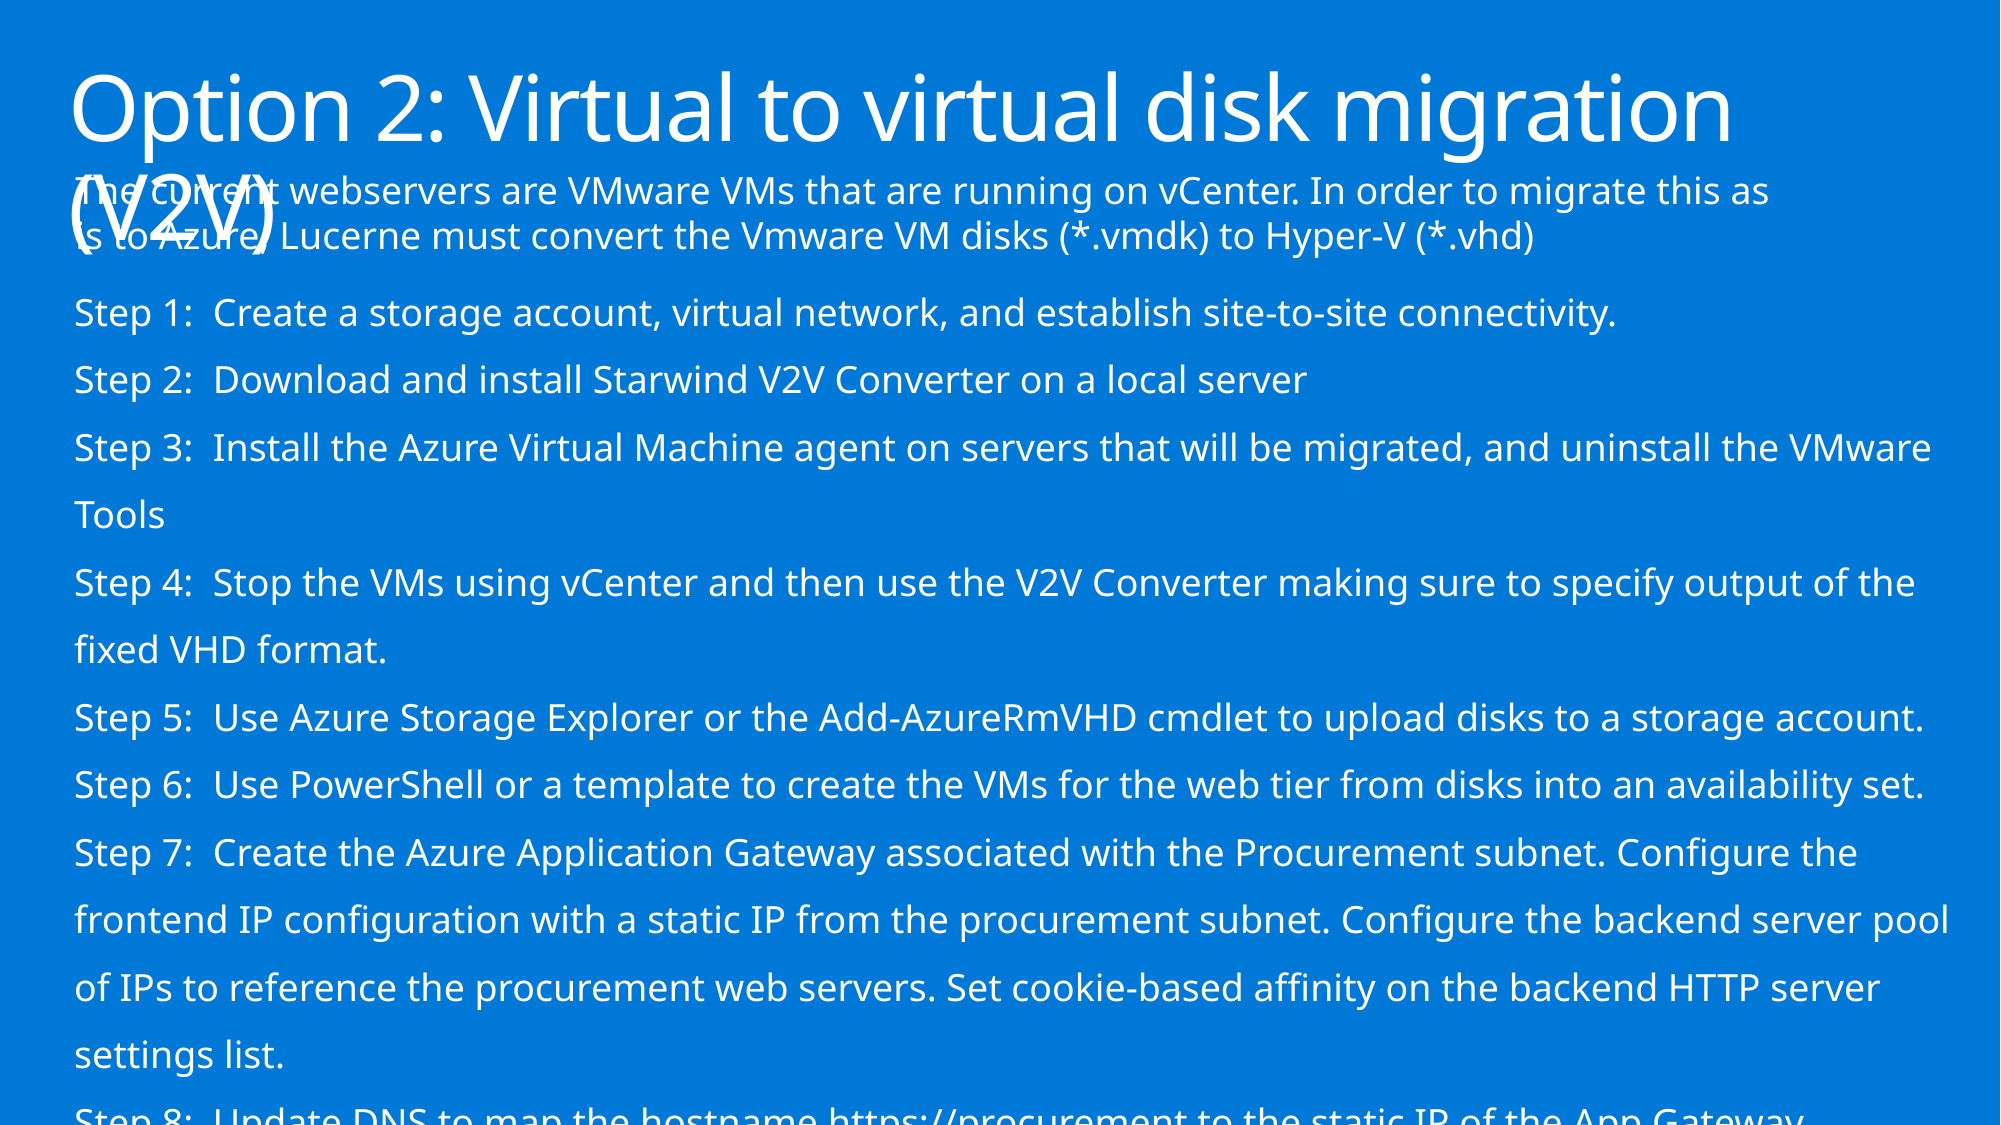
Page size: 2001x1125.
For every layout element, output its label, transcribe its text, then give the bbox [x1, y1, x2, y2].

title Option 2: Virtual to virtual disk migration (V2V) [44, 47, 1957, 196]
text_box Step 1: Create a storage account, virtual network, and establish site-to-site connectivity. Step 2: Download and install Starwind V2V Converter on a local server Step 3: Install the Azure Virtual Machine agent on servers that will be migrated, and uninstall the VMware Tools Step 4: Stop the VMs using vCenter and then use the V2V Converter making sure to specify output of the fixed VHD format. Step 5: Use Azure Storage Explorer or the Add-AzureRmVHD cmdlet to upload disks to a storage account. Step 6: Use PowerShell or a template to create the VMs for the web tier from disks into an availability set. Step 7: Create the Azure Application Gateway associated with the Procurement subnet. Configure the frontend IP configuration with a static IP from the procurement subnet. Configure the backend server pool of IPs to reference the procurement web servers. Set cookie-based affinity on the backend HTTP server settings list. Step 8: Update DNS to map the hostname https://procurement to the static IP of the App Gateway. Step 9: Complete the SQL Migration and update the connection strings. [44, 242, 2000, 1125]
text_box The current webservers are VMware VMs that are running on vCenter. In order to migrate this as is to Azure, Lucerne must convert the Vmware VM disks (*.vmdk) to Hyper-V (*.vhd) [60, 159, 1803, 242]
